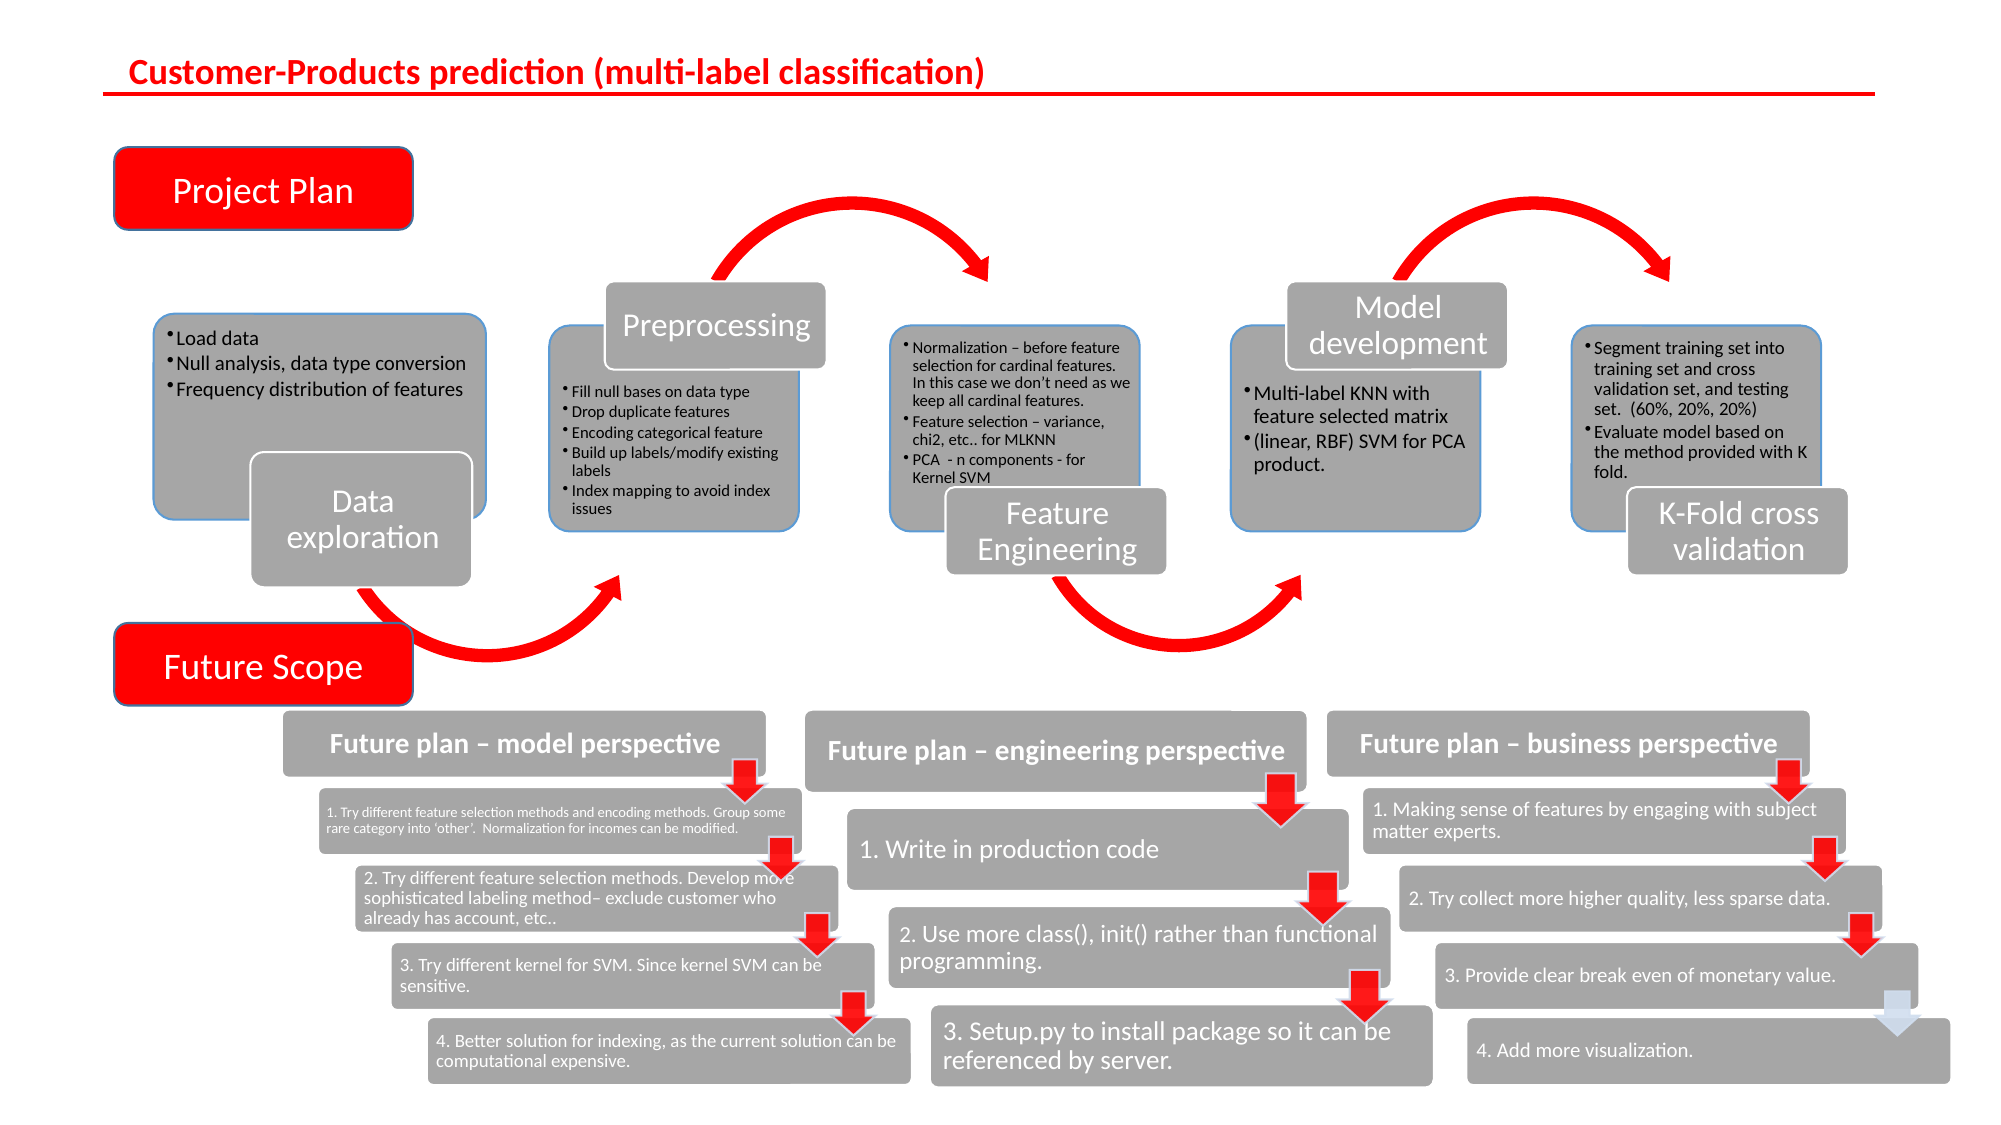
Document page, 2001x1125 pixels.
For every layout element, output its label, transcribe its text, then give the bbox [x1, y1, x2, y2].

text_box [803, 709, 1434, 1088]
text_box Future Scope [113, 621, 152, 707]
text_box Customer-Products prediction (multi-label classification) [114, 40, 1887, 99]
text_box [152, 147, 1850, 710]
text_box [1434, 709, 1956, 1088]
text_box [281, 709, 803, 1088]
text_box Project Plan [113, 146, 404, 231]
